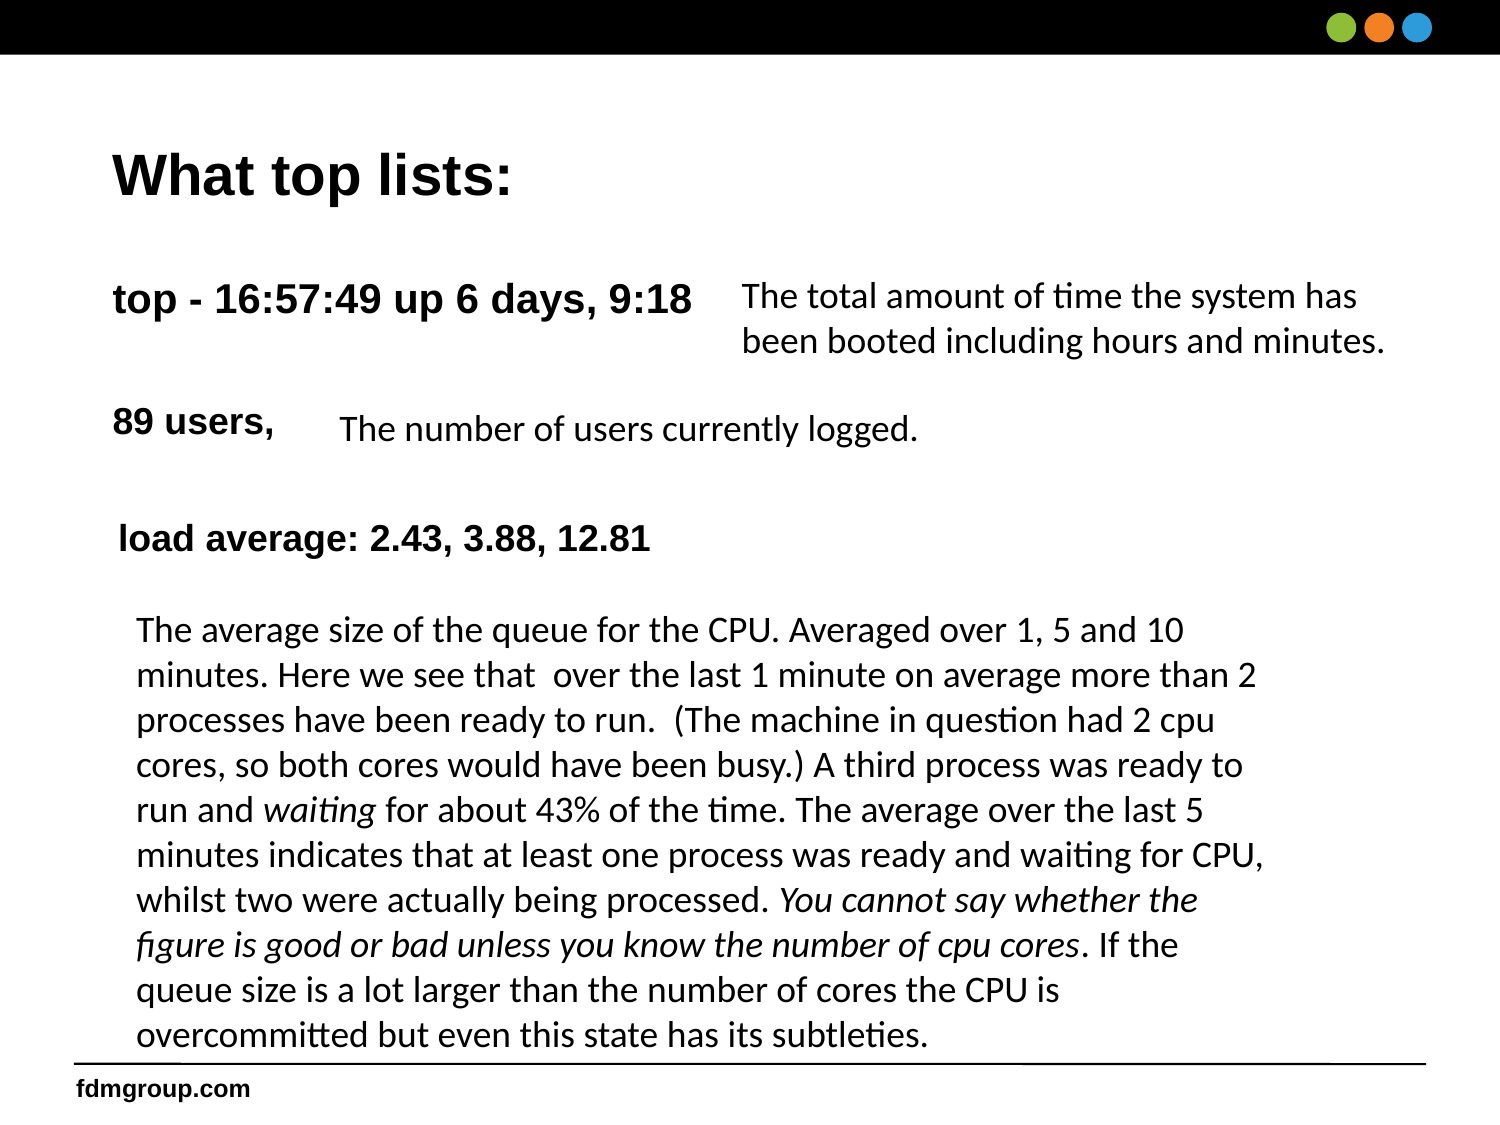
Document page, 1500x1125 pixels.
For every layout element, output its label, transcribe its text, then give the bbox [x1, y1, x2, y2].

text_box The number of users currently logged. [324, 397, 943, 457]
text_box 89 users, [112, 397, 324, 454]
text_box The average size of the queue for the CPU. Averaged over 1, 5 and 10 minutes. Here we see that over the last 1 minute on average more than 2 processes have been ready to run. (The machine in question had 2 cpu cores, so both cores would have been busy.) A third process was ready to run and waiting for about 43% of the time. The average over the last 5 minutes indicates that at least one process was ready and waiting for CPU, whilst two were actually being processed. You cannot say whether the figure is good or bad unless you know the number of cpu cores. If the queue size is a lot larger than the number of cores the CPU is overcommitted but even this state has its subtleties. [121, 597, 1291, 1063]
text_box top - 16:57:49 up 6 days, 9:18 [112, 271, 726, 362]
text_box load average: 2.43, 3.88, 12.81 [103, 506, 667, 567]
text_box What top lists: [112, 137, 1388, 216]
text_box The total amount of time the system has been booted including hours and minutes. [726, 263, 1435, 369]
